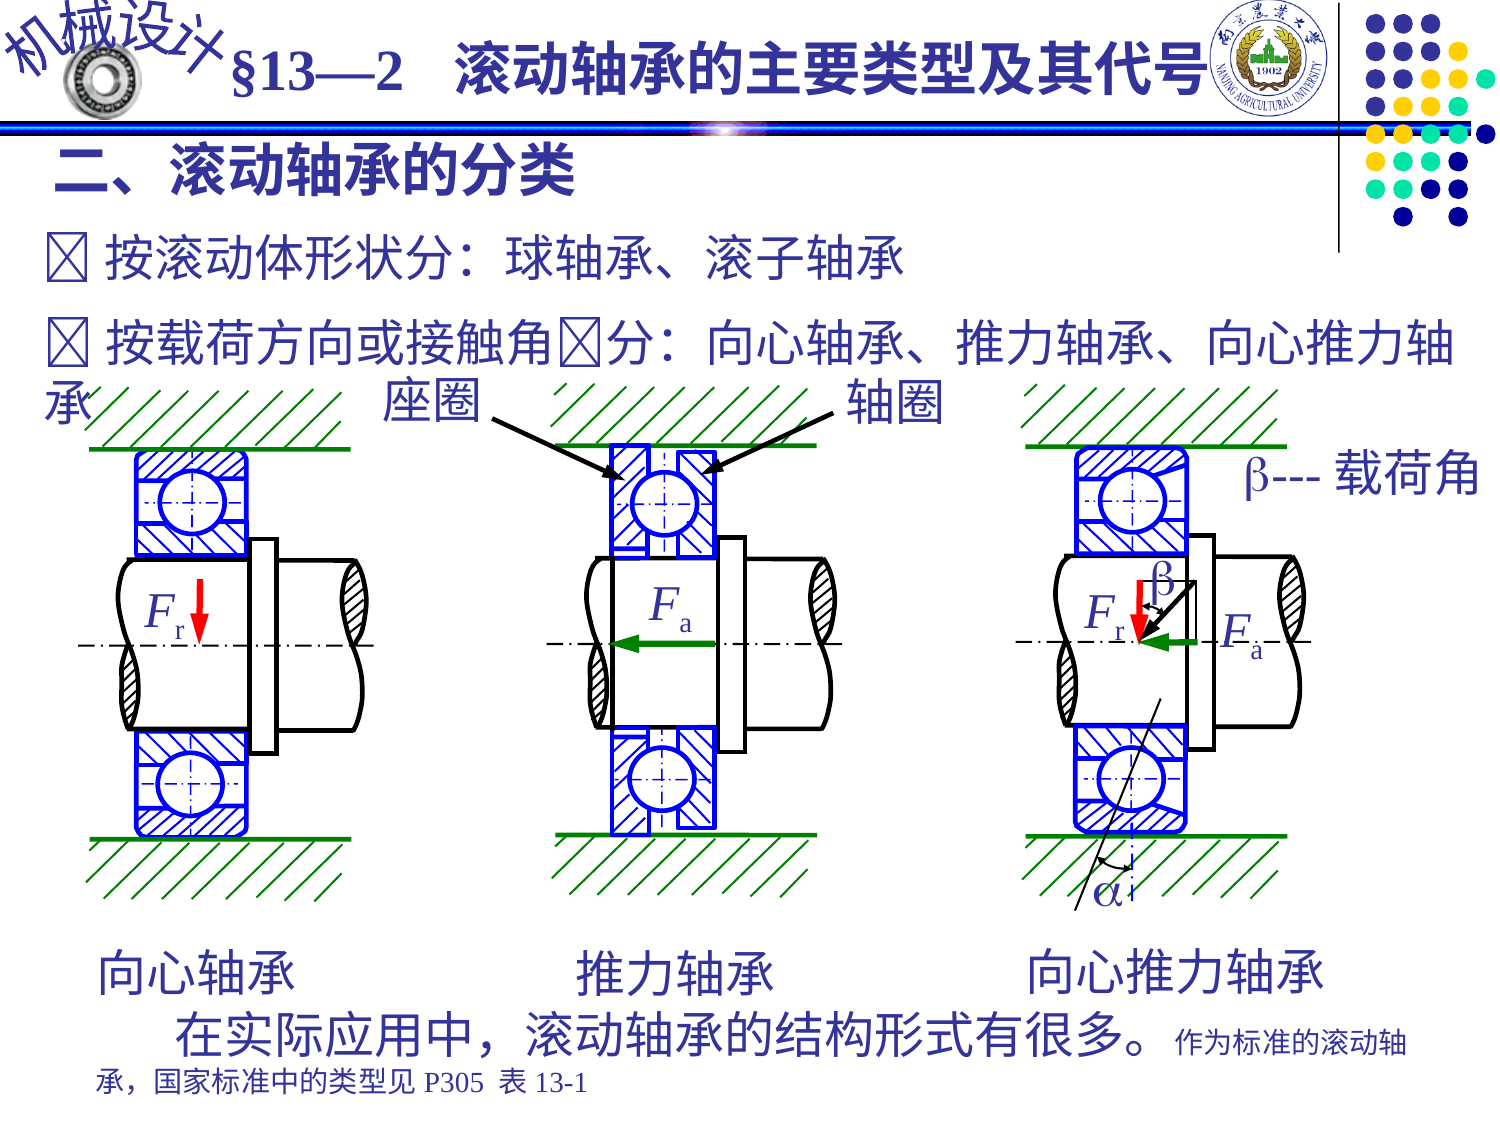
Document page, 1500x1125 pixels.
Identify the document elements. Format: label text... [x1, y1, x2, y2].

text_box §13—2 滚动轴承的主要类型及其代号 [173, 37, 1267, 109]
text_box 二、滚动轴承的分类 [37, 125, 747, 211]
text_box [546, 382, 845, 898]
picture [1385, 130, 1393, 136]
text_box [699, 362, 991, 476]
picture [0, 121, 1338, 136]
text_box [1015, 384, 1314, 925]
text_box ---载荷角 [1318, 434, 1500, 509]
text_box 按载荷方向或接触角分：向心轴承、推力轴承、向心推力轴承 [28, 304, 1500, 439]
picture [1413, 130, 1420, 136]
text_box 推力轴承 [560, 935, 811, 996]
picture [1208, 0, 1328, 117]
picture [1340, 121, 1471, 136]
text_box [77, 386, 376, 902]
text_box 按滚动体形状分：球轴承、滚子轴承 [28, 219, 991, 294]
picture [1340, 130, 1366, 136]
picture [0, 130, 37, 136]
picture [1440, 130, 1448, 136]
text_box 在实际应用中，滚动轴承的结构形式有很多。作为标准的滚动轴承，国家标准中的类型见P305 表13-1 [80, 996, 1430, 1106]
text_box 向心推力轴承 [1010, 932, 1358, 996]
picture [63, 41, 142, 120]
text_box 向心轴承 [81, 934, 332, 996]
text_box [367, 361, 626, 481]
